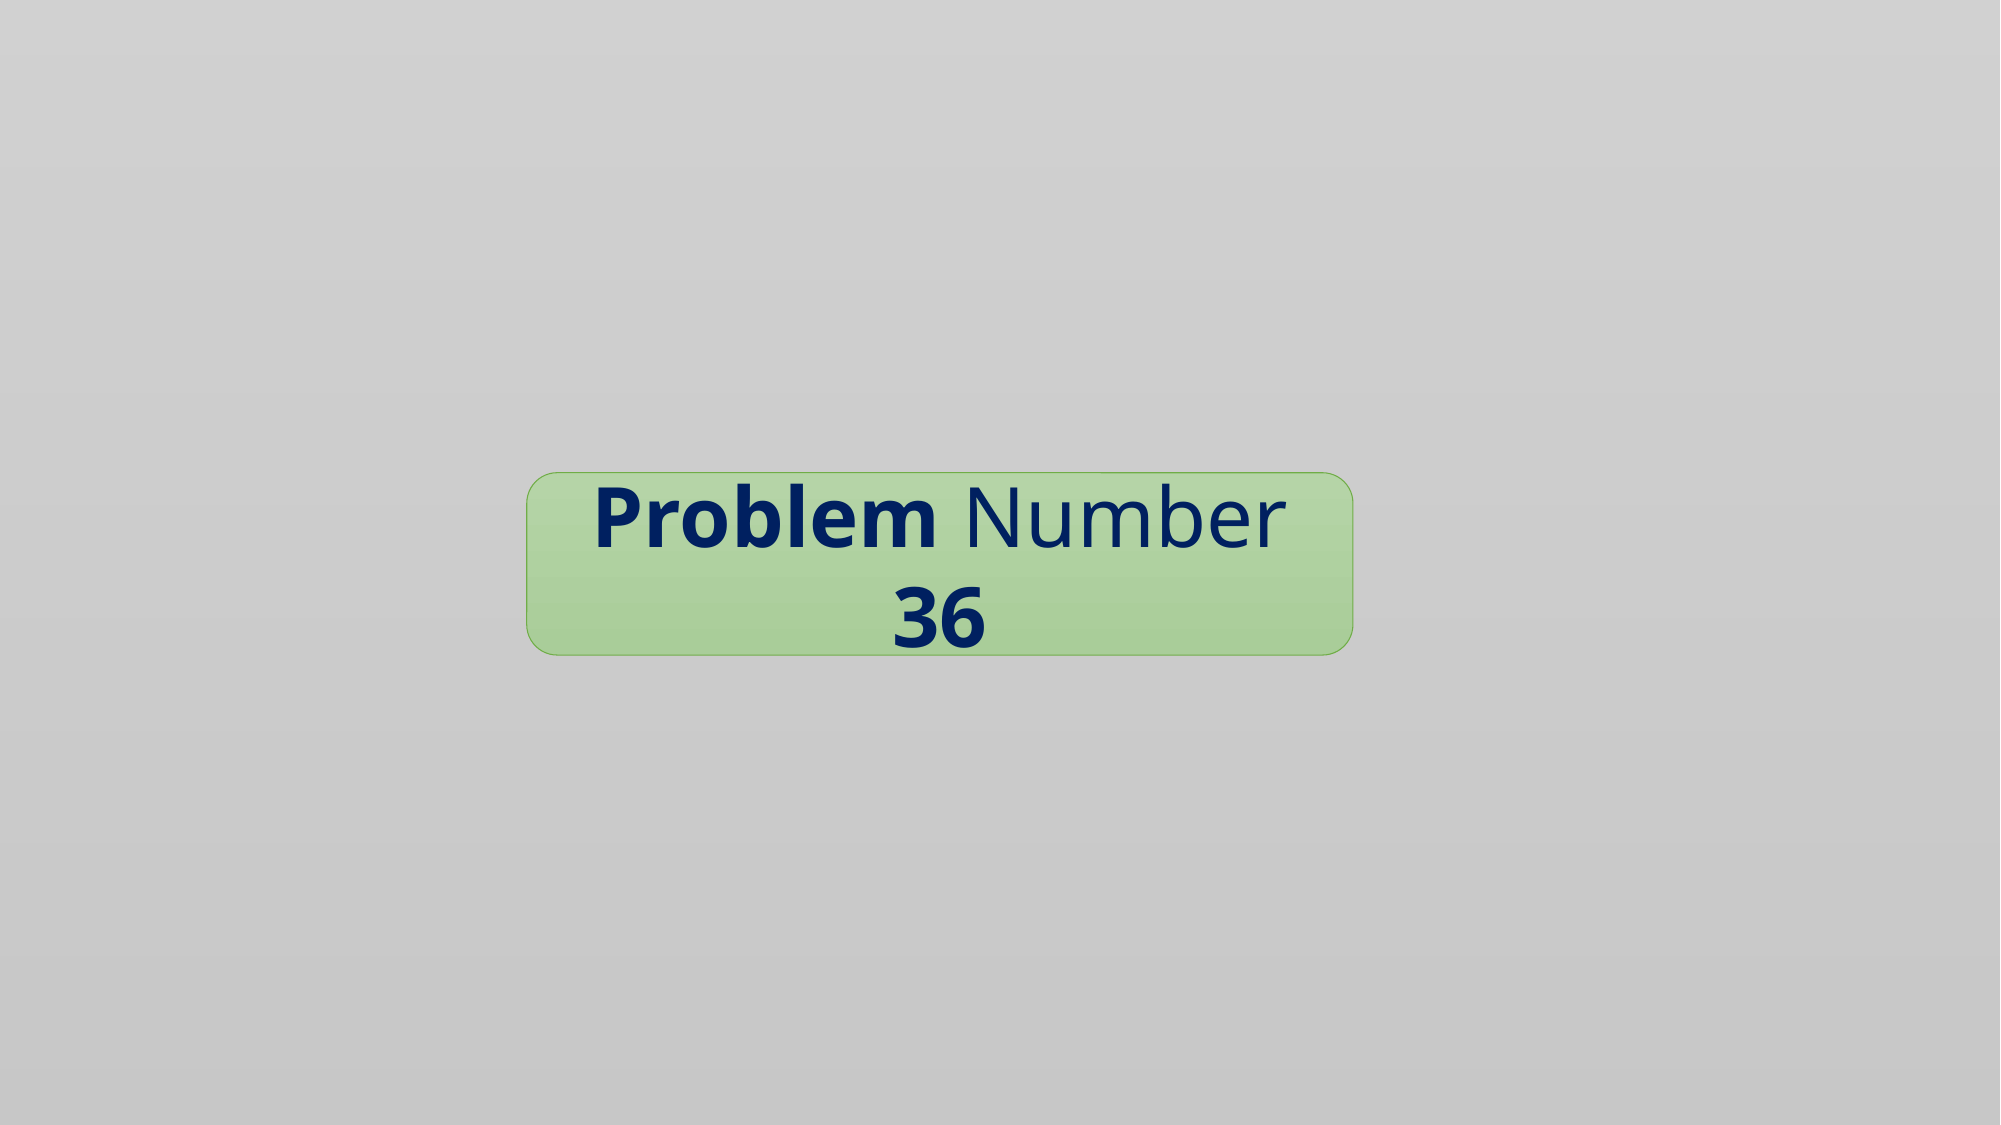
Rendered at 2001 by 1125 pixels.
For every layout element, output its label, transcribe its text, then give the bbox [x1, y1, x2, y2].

text_box Problem Number 36 [526, 472, 1354, 656]
